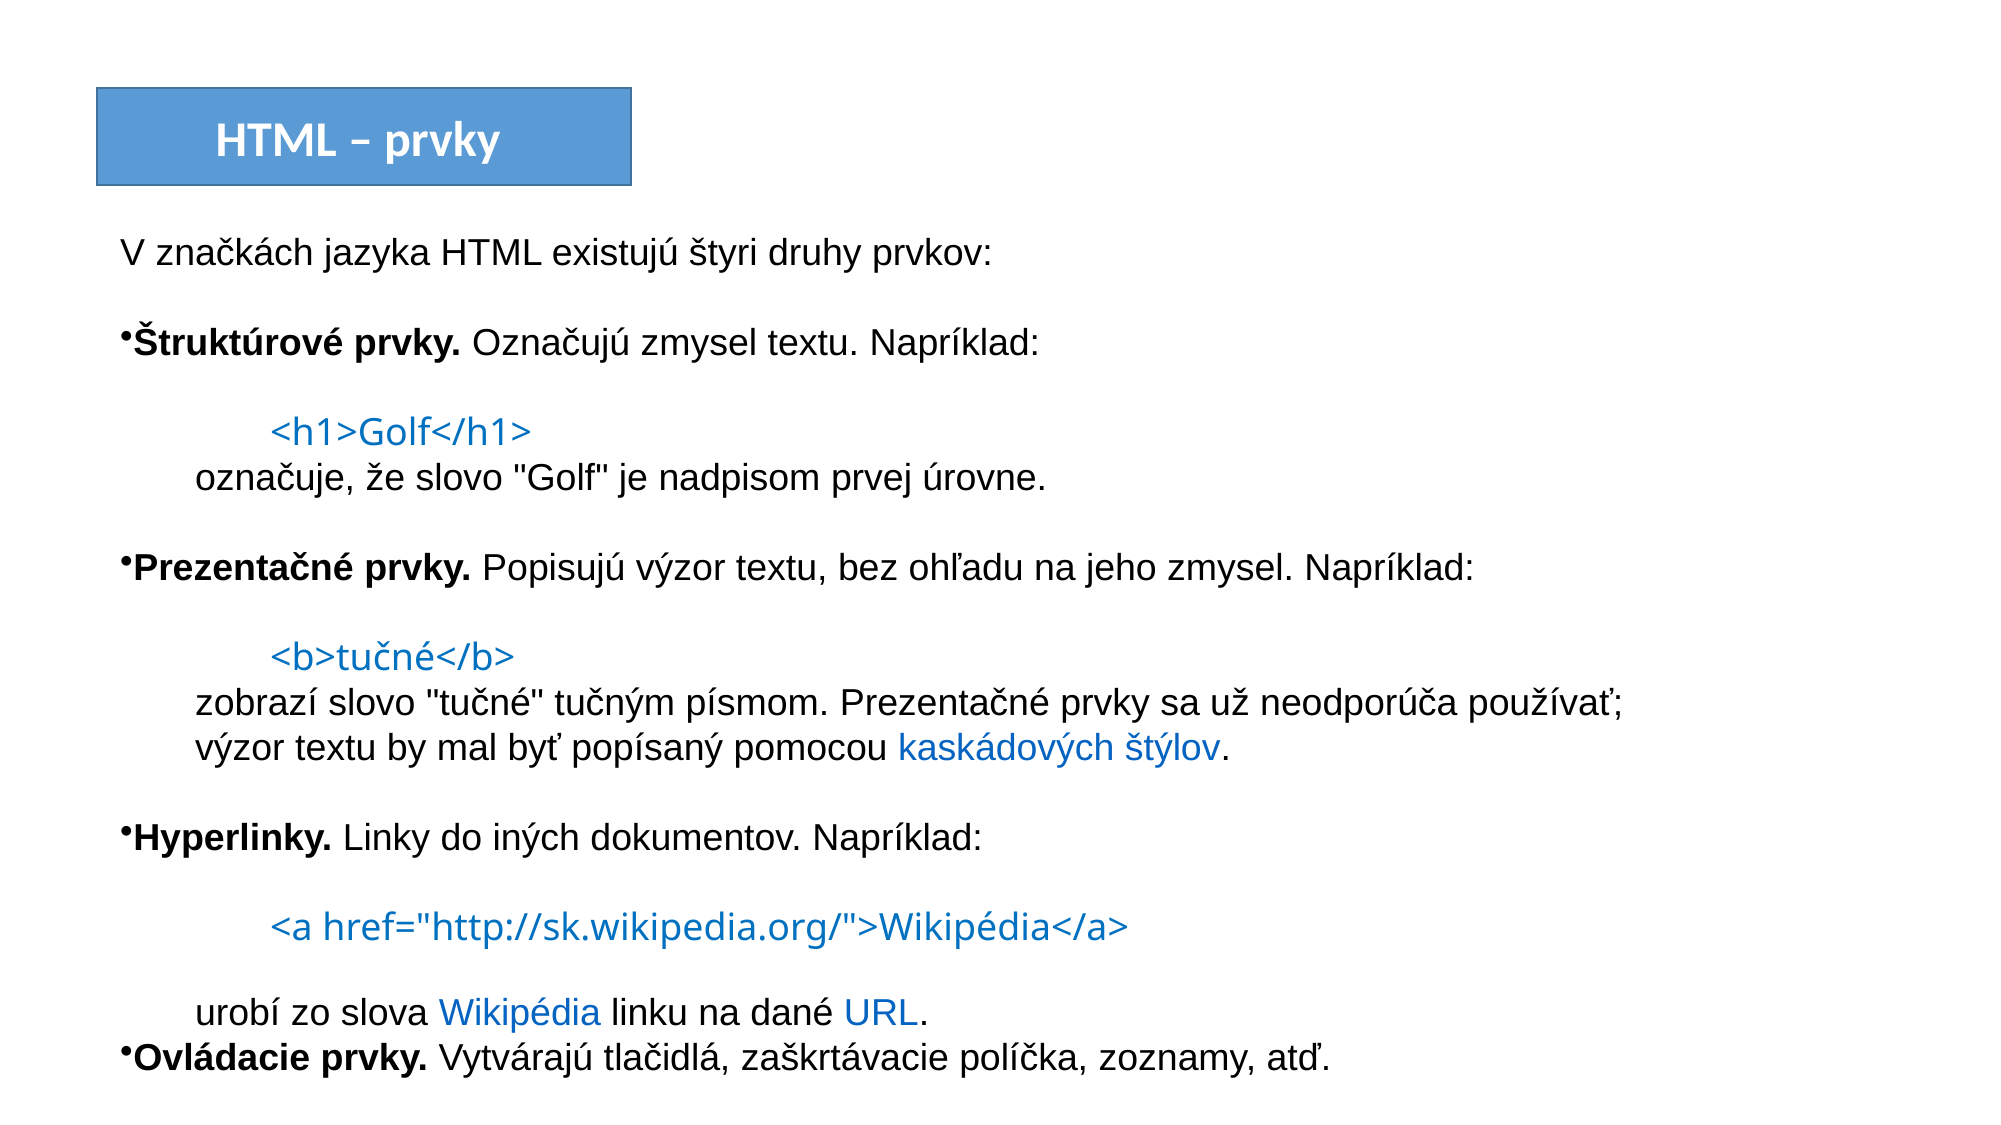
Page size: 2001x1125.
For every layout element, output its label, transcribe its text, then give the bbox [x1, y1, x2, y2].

text_box V značkách jazyka HTML existujú štyri druhy prvkov: Štruktúrové prvky. Označujú zmysel textu. Napríklad: <h1>Golf</h1> označuje, že slovo "Golf" je nadpisom prvej úrovne. Prezentačné prvky. Popisujú výzor textu, bez ohľadu na jeho zmysel. Napríklad: <b>tučné</b> zobrazí slovo "tučné" tučným písmom. Prezentačné prvky sa už neodporúča používať; výzor textu by mal byť popísaný pomocou kaskádových štýlov. Hyperlinky. Linky do iných dokumentov. Napríklad: <a href="http://sk.wikipedia.org/">Wikipédia</a> urobí zo slova Wikipédia linku na dané URL. Ovládacie prvky. Vytvárajú tlačidlá, zaškrtávacie políčka, zoznamy, atď. [105, 220, 1650, 1125]
text_box HTML – prvky [96, 87, 632, 186]
